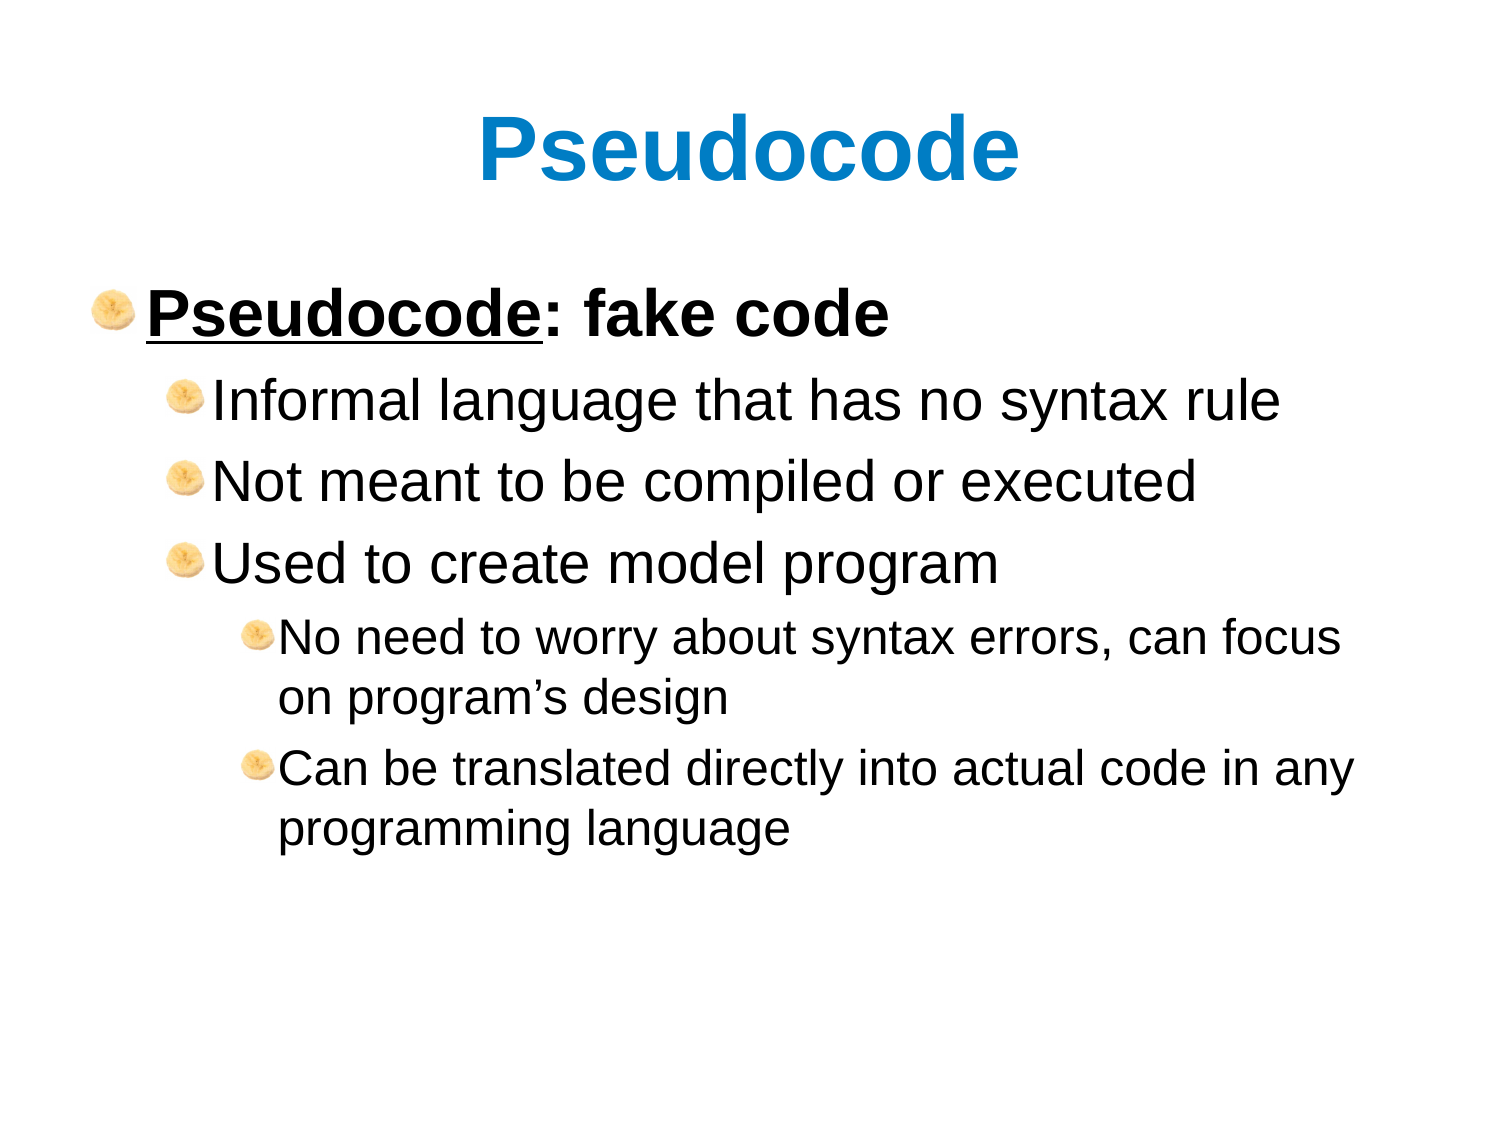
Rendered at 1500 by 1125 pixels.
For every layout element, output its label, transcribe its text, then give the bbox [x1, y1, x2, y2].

picture [165, 457, 206, 499]
picture [240, 617, 276, 653]
title Pseudocode [75, 50, 1425, 238]
picture [165, 539, 206, 581]
list Pseudocode: fake code Informal language that has no syntax rule Not meant to be compiled or executed Used to create model program No need to worry about syntax errors, can focus on program’s design Can be translated directly into actual code in any programming language [75, 262, 1425, 1005]
picture [240, 747, 276, 783]
picture [90, 286, 137, 334]
picture [165, 376, 206, 417]
